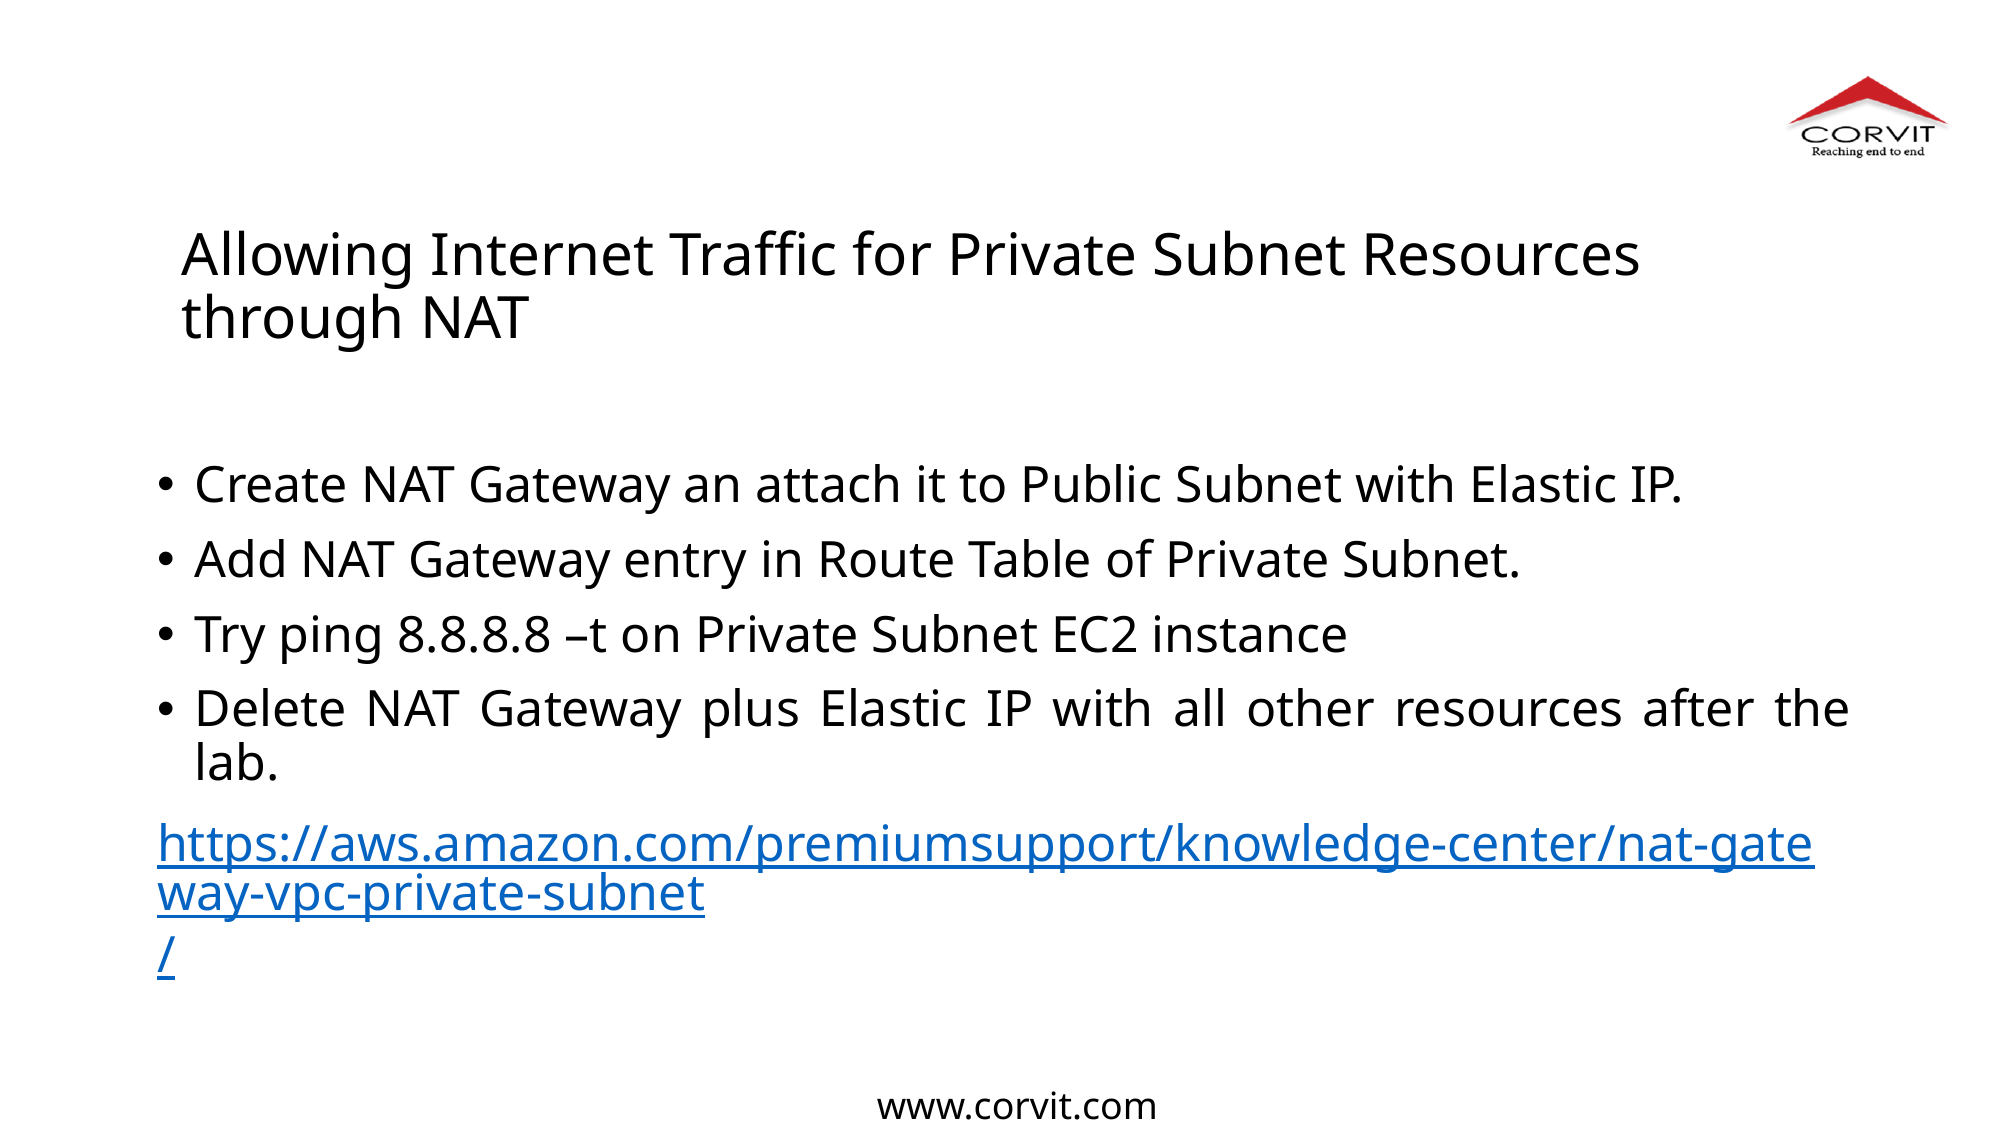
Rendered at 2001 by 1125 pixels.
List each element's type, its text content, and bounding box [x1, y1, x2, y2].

text_box www.corvit.com [34, 1074, 2000, 1125]
picture [1783, 73, 1951, 163]
title Allowing Internet Traffic for Private Subnet Resources through NAT [166, 164, 1740, 411]
list Create NAT Gateway an attach it to Public Subnet with Elastic IP. Add NAT Gateway entry in Route Table of Private Subnet. Try ping 8.8.8.8 –t on Private Subnet EC2 instance Delete NAT Gateway plus Elastic IP with all other resources after the lab. https://aws.amazon.com/premiumsupport/knowledge-center/nat-gateway-vpc-private-subnet/ [142, 451, 1868, 1074]
